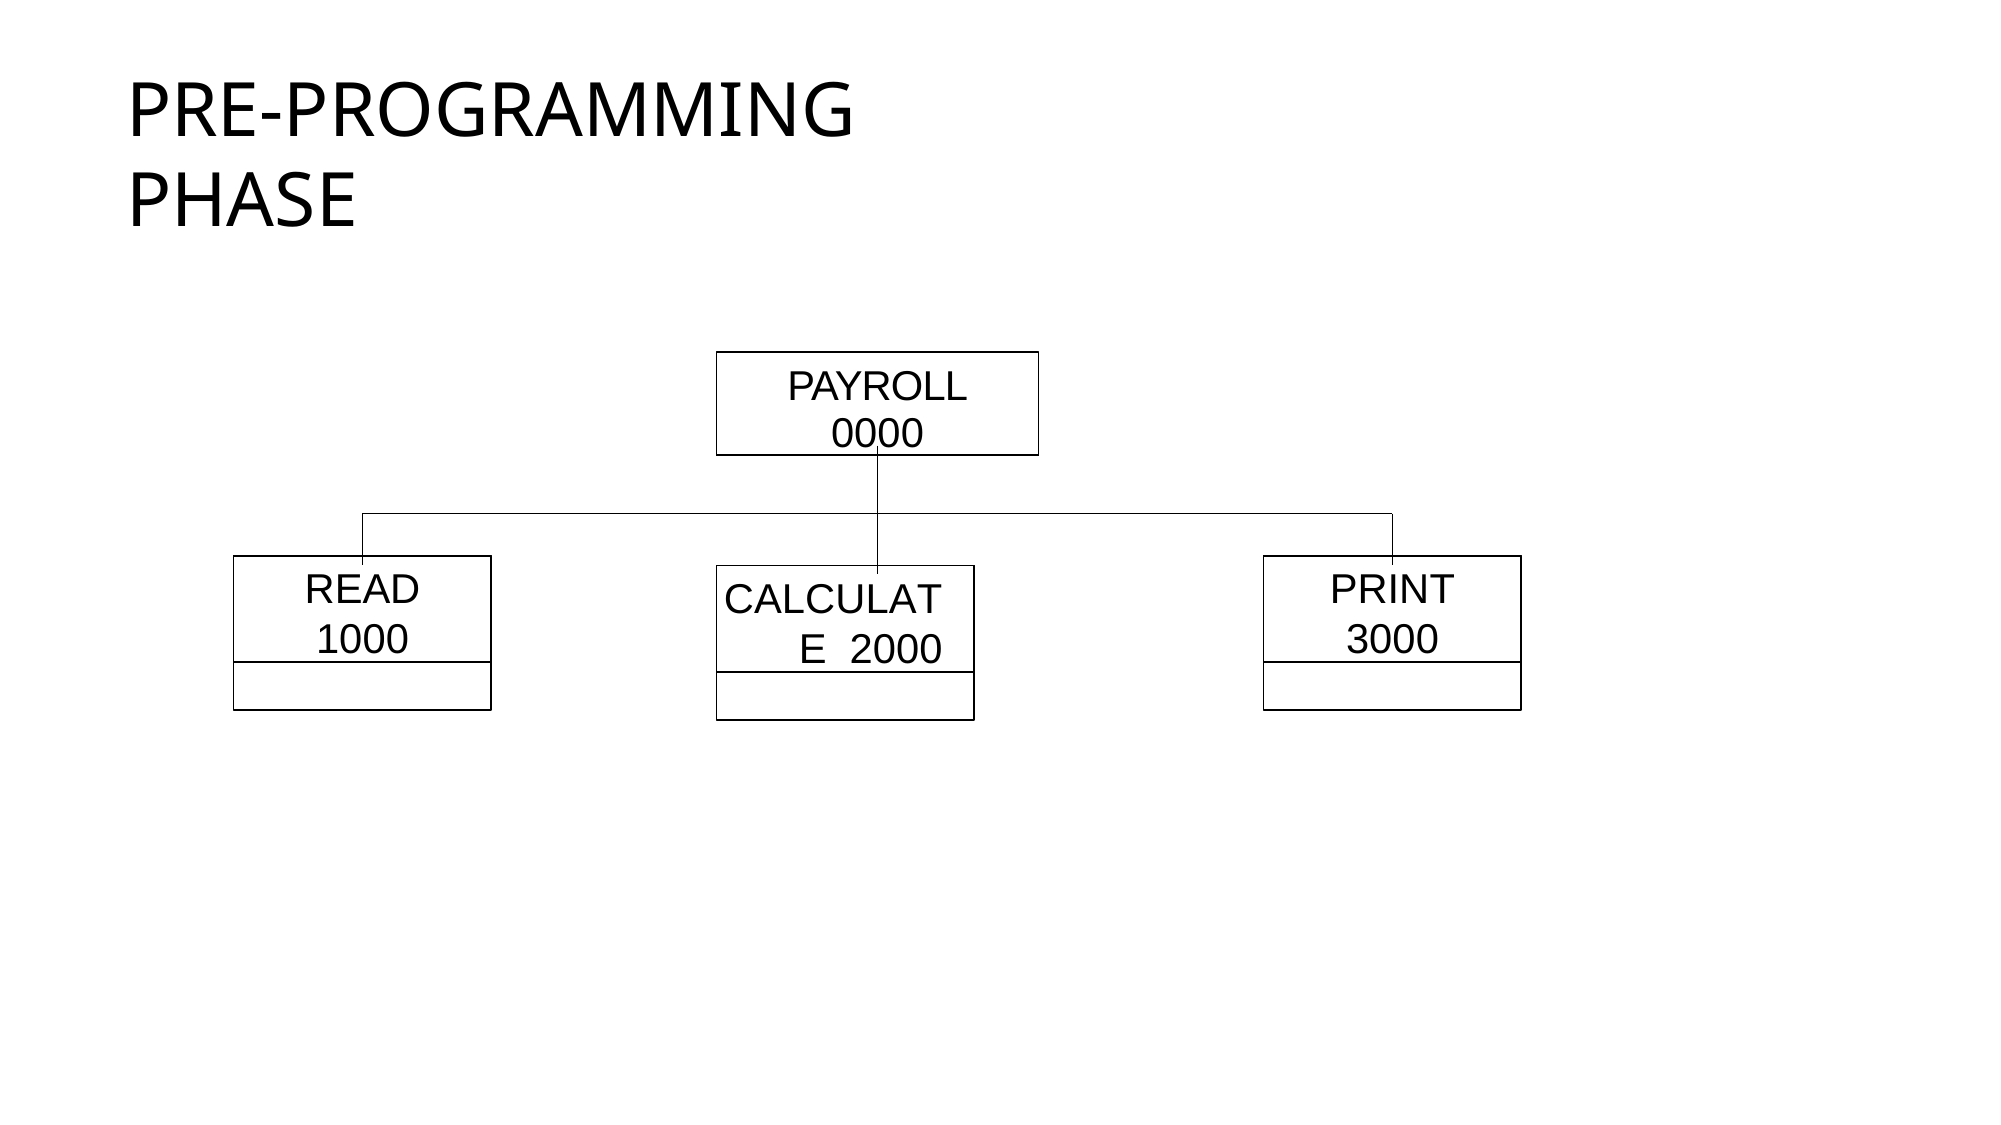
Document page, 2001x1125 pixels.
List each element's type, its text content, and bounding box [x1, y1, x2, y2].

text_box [1262, 554, 1523, 711]
text_box CALCULATE 2000 [716, 575, 975, 672]
text_box READ 1000 [233, 555, 492, 663]
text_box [361, 360, 1394, 575]
text_box [233, 663, 492, 711]
text_box PAYROLL 0000 [716, 352, 1039, 360]
text_box [716, 672, 975, 721]
title PRE-PROGRAMMING PHASE [124, 55, 1055, 246]
